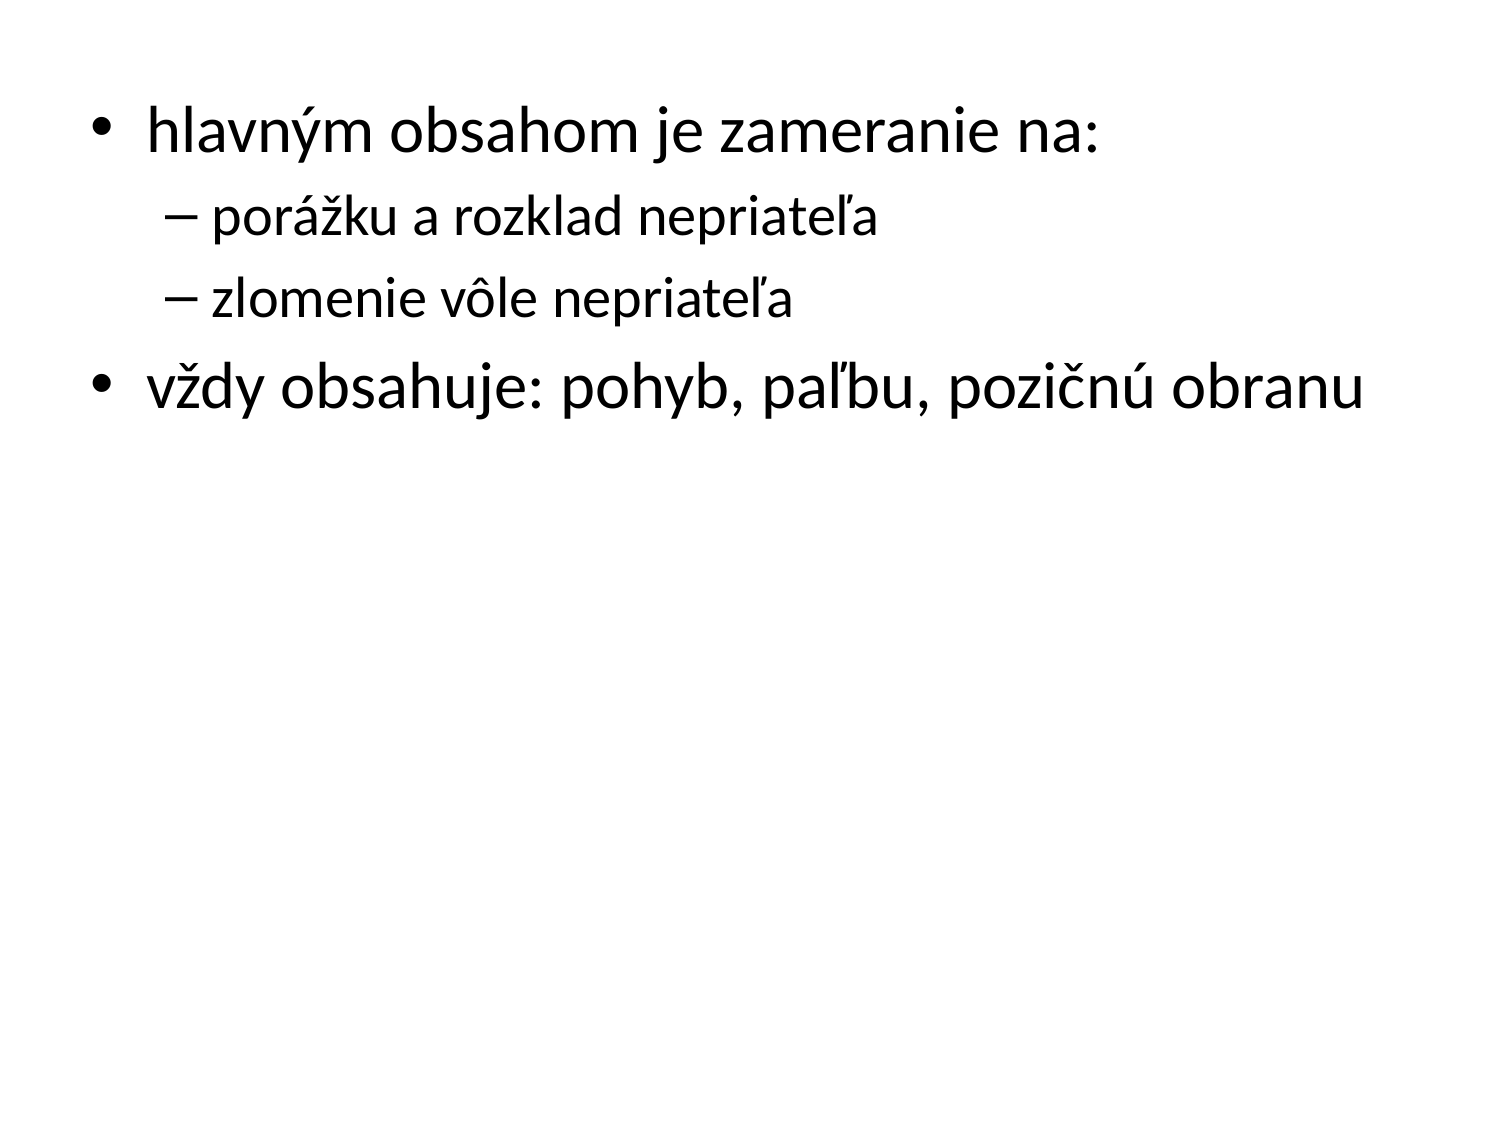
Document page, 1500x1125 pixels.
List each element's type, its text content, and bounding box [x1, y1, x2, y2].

list hlavným obsahom je zameranie na: porážku a rozklad nepriateľa zlomenie vôle nepriateľa vždy obsahuje: pohyb, paľbu, pozičnú obranu [75, 78, 1425, 1005]
